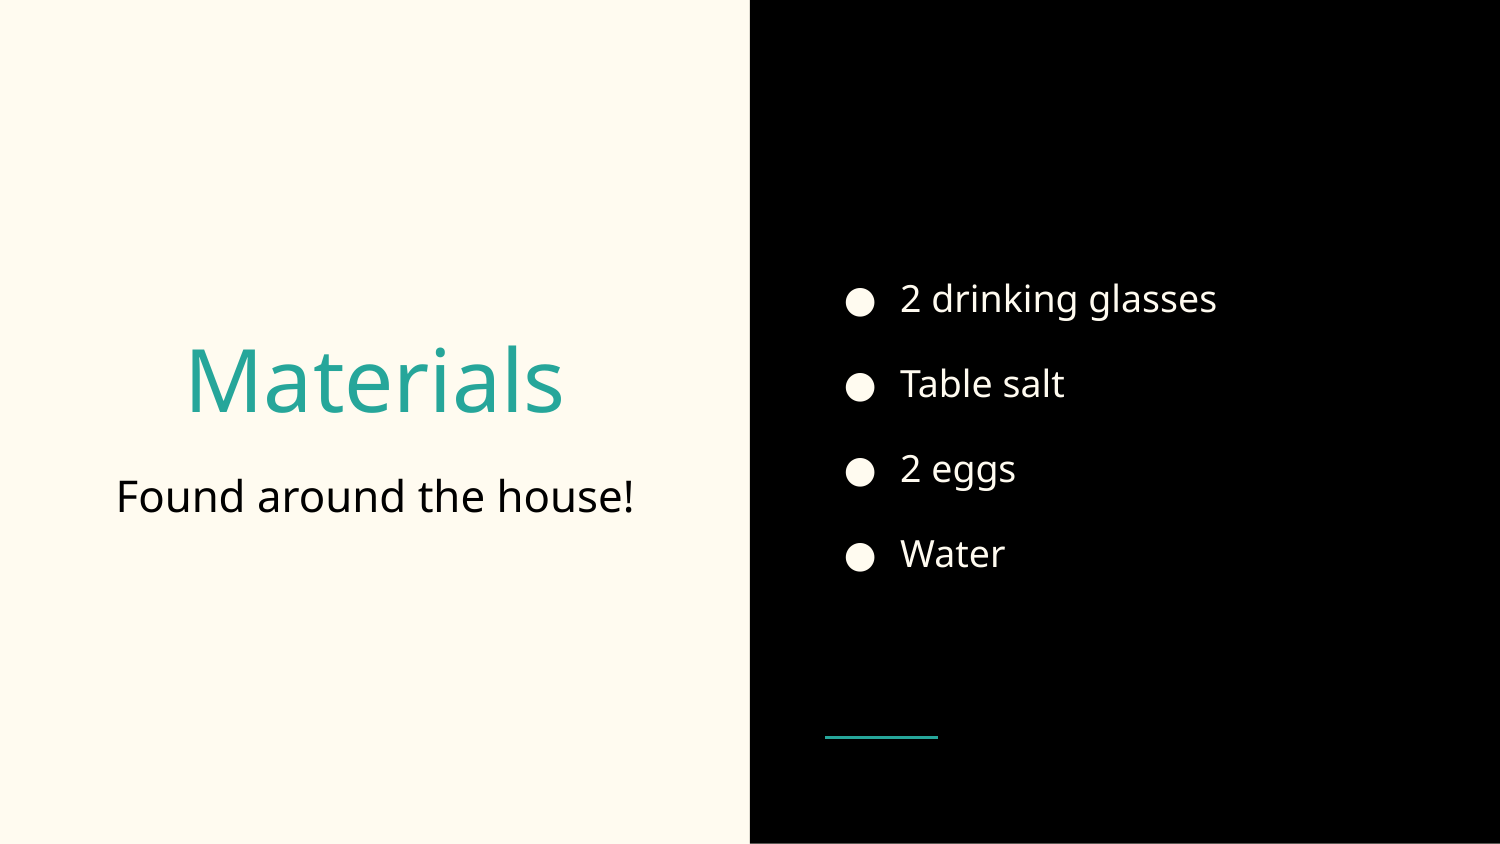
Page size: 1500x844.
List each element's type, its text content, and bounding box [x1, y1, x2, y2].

list 2 drinking glasses Table salt 2 eggs Water [810, 118, 1440, 725]
subtitle Found around the house! [43, 454, 708, 675]
title Materials [43, 226, 708, 446]
